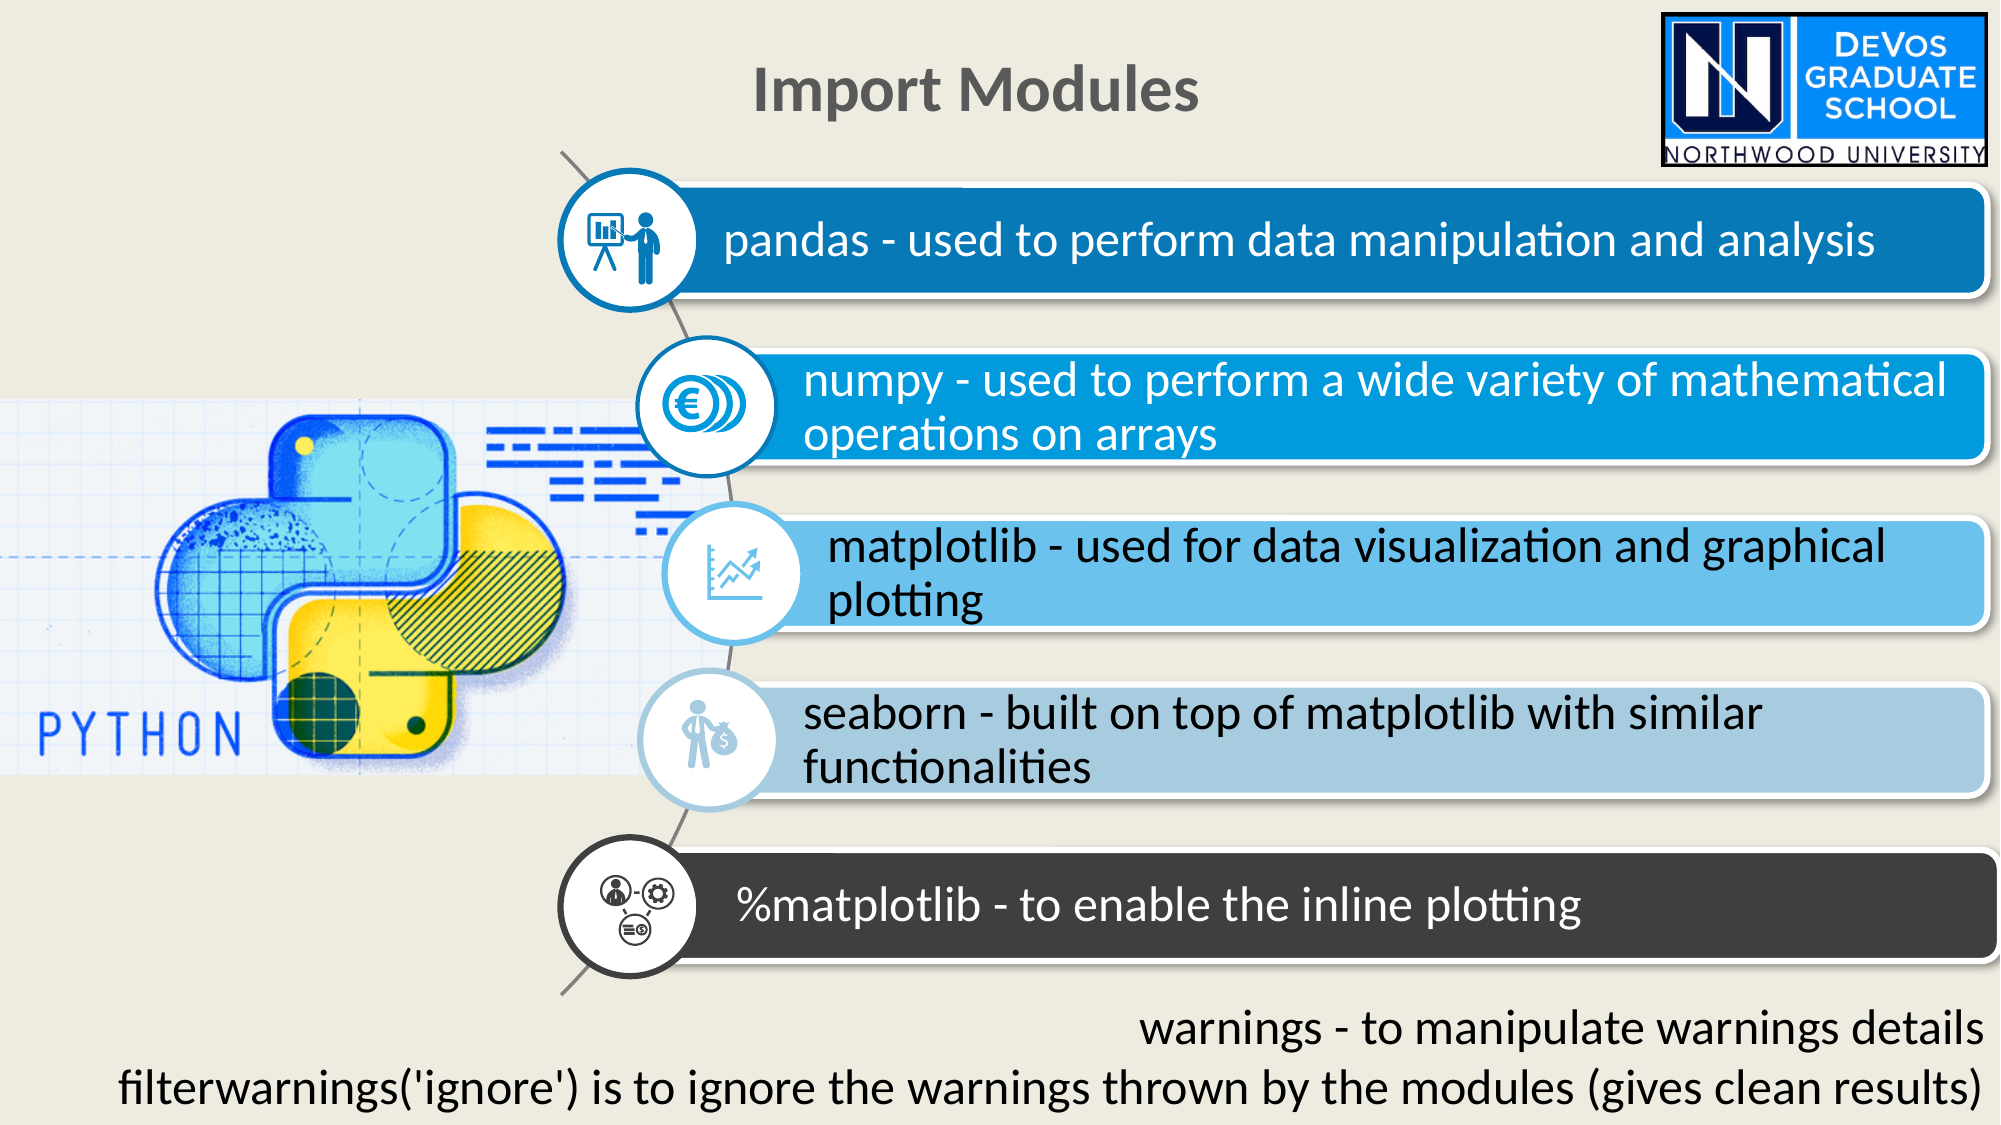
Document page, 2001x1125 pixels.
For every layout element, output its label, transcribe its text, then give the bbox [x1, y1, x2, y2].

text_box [662, 374, 747, 433]
picture [1660, 12, 1988, 168]
picture [0, 399, 546, 776]
text_box warnings - to manipulate warnings details filterwarnings('ignore') is to ignore the warnings thrown by the modules (gives clean results) [0, 987, 2000, 1123]
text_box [546, 128, 2000, 1019]
text_box Import Modules [737, 37, 1225, 126]
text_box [707, 544, 763, 601]
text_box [587, 212, 661, 285]
